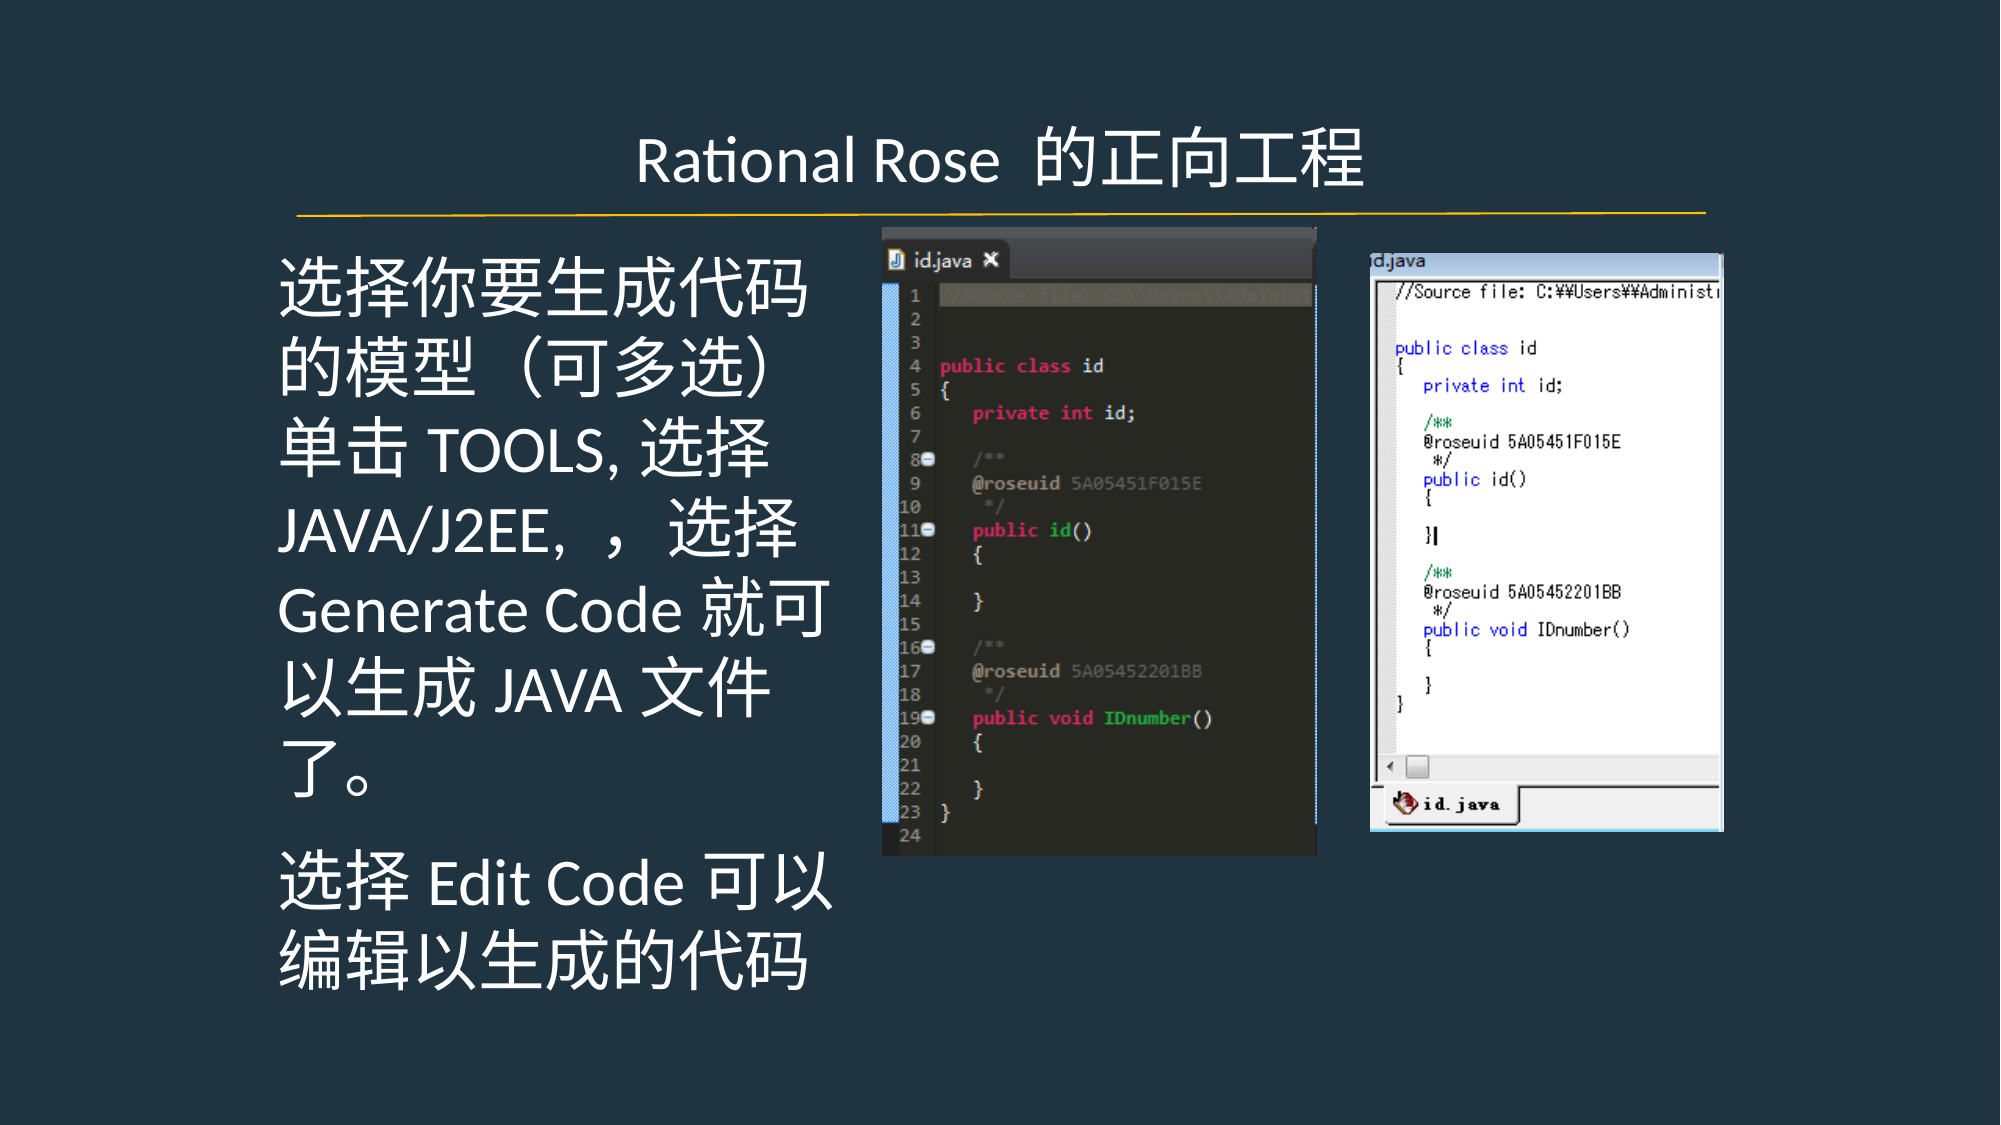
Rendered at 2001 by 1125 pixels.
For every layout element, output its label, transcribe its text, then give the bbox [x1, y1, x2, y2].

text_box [296, 212, 1706, 216]
picture [882, 227, 1317, 856]
text_box Rational Rose 的正向工程 [279, 108, 1724, 203]
picture [1370, 253, 1724, 832]
text_box 选择你要生成代码的模型（可多选）单击TOOLS,选择JAVA/J2EE, ，选择Generate Code就可以生成JAVA文件了。 选择Edit Code可以编辑以生成的代码 [263, 238, 888, 1006]
